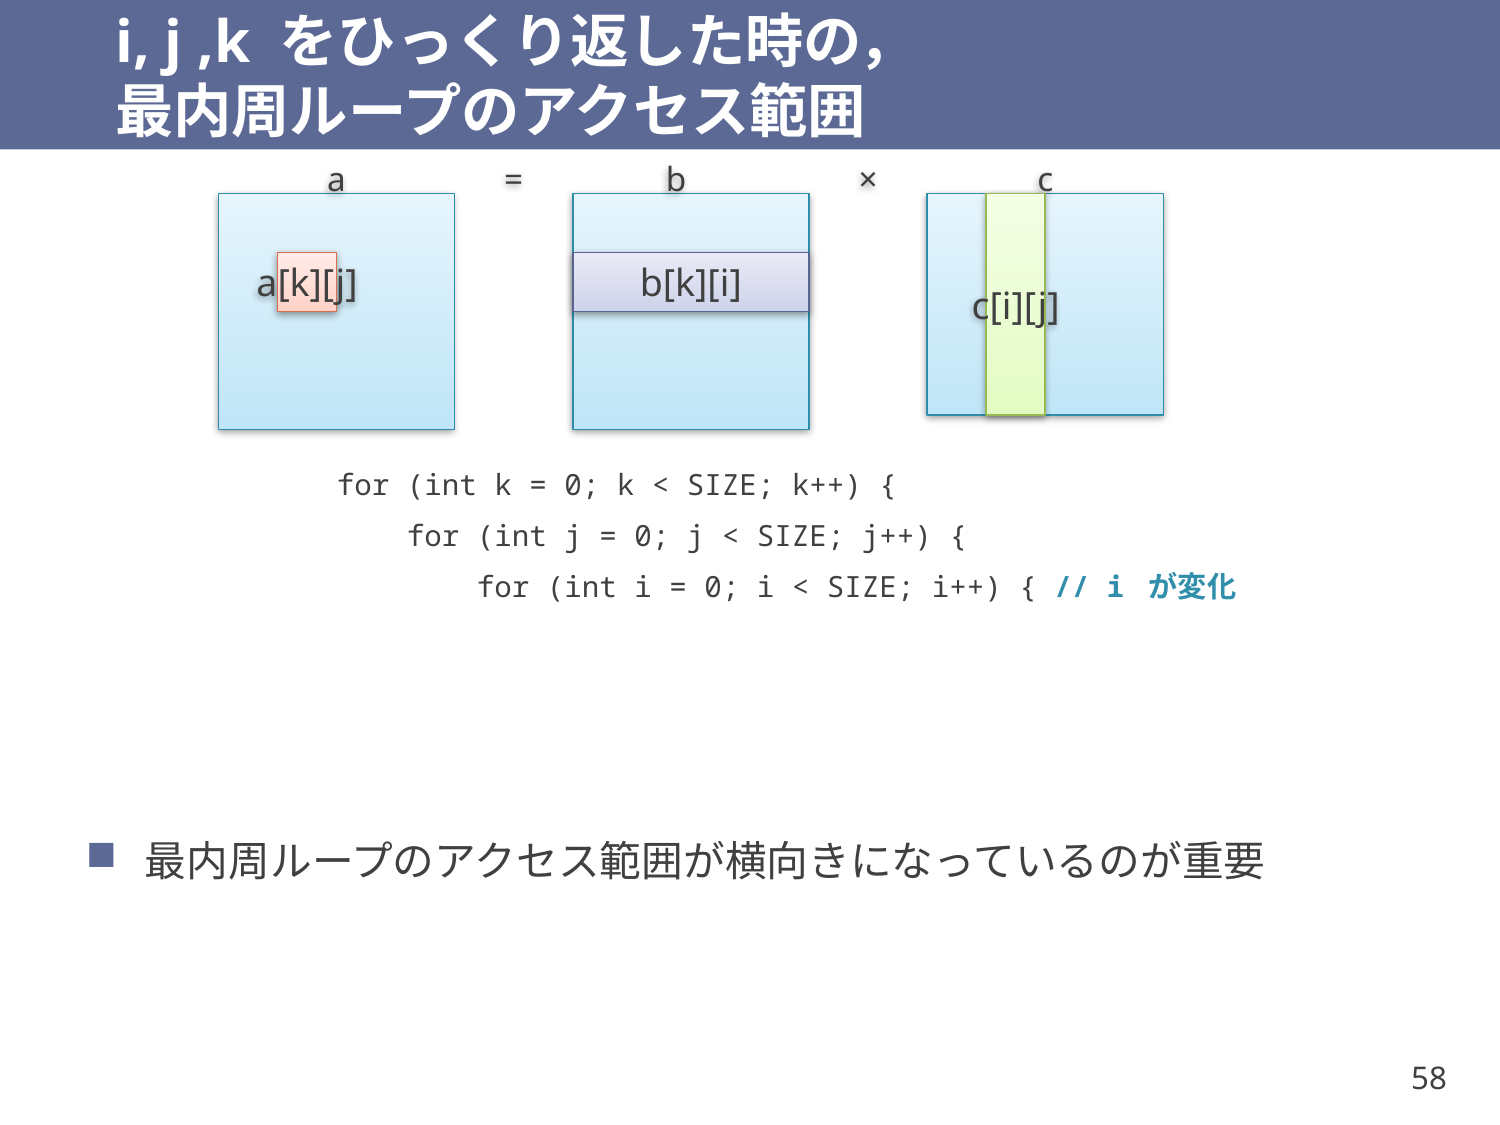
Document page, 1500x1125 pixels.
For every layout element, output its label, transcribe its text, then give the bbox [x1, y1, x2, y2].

text_box a [277, 148, 396, 209]
text_box for (int k = 0; k < SIZE; k++) { for (int j = 0; j < SIZE; j++) { for (int i = 0; i < SIZE; i++) { // i が変化 [262, 444, 1356, 606]
title i, j ,k をひっくり返した時の， 最内周ループのアクセス範囲 [100, 0, 1500, 150]
text_box b[k][i] [572, 252, 810, 312]
text_box × [808, 148, 928, 209]
text_box b [616, 148, 736, 209]
text_box a[k][j] [277, 252, 337, 312]
text_box [572, 193, 810, 251]
text_box = [454, 148, 573, 209]
text_box [218, 193, 455, 430]
text_box c [985, 148, 1105, 209]
text_box [572, 319, 810, 430]
list 最内周ループのアクセス範囲が横向きになっているのが重要 [70, 606, 1459, 1109]
text_box [926, 193, 981, 416]
text_box [1050, 193, 1164, 416]
text_box c[i][j] [985, 193, 1046, 416]
